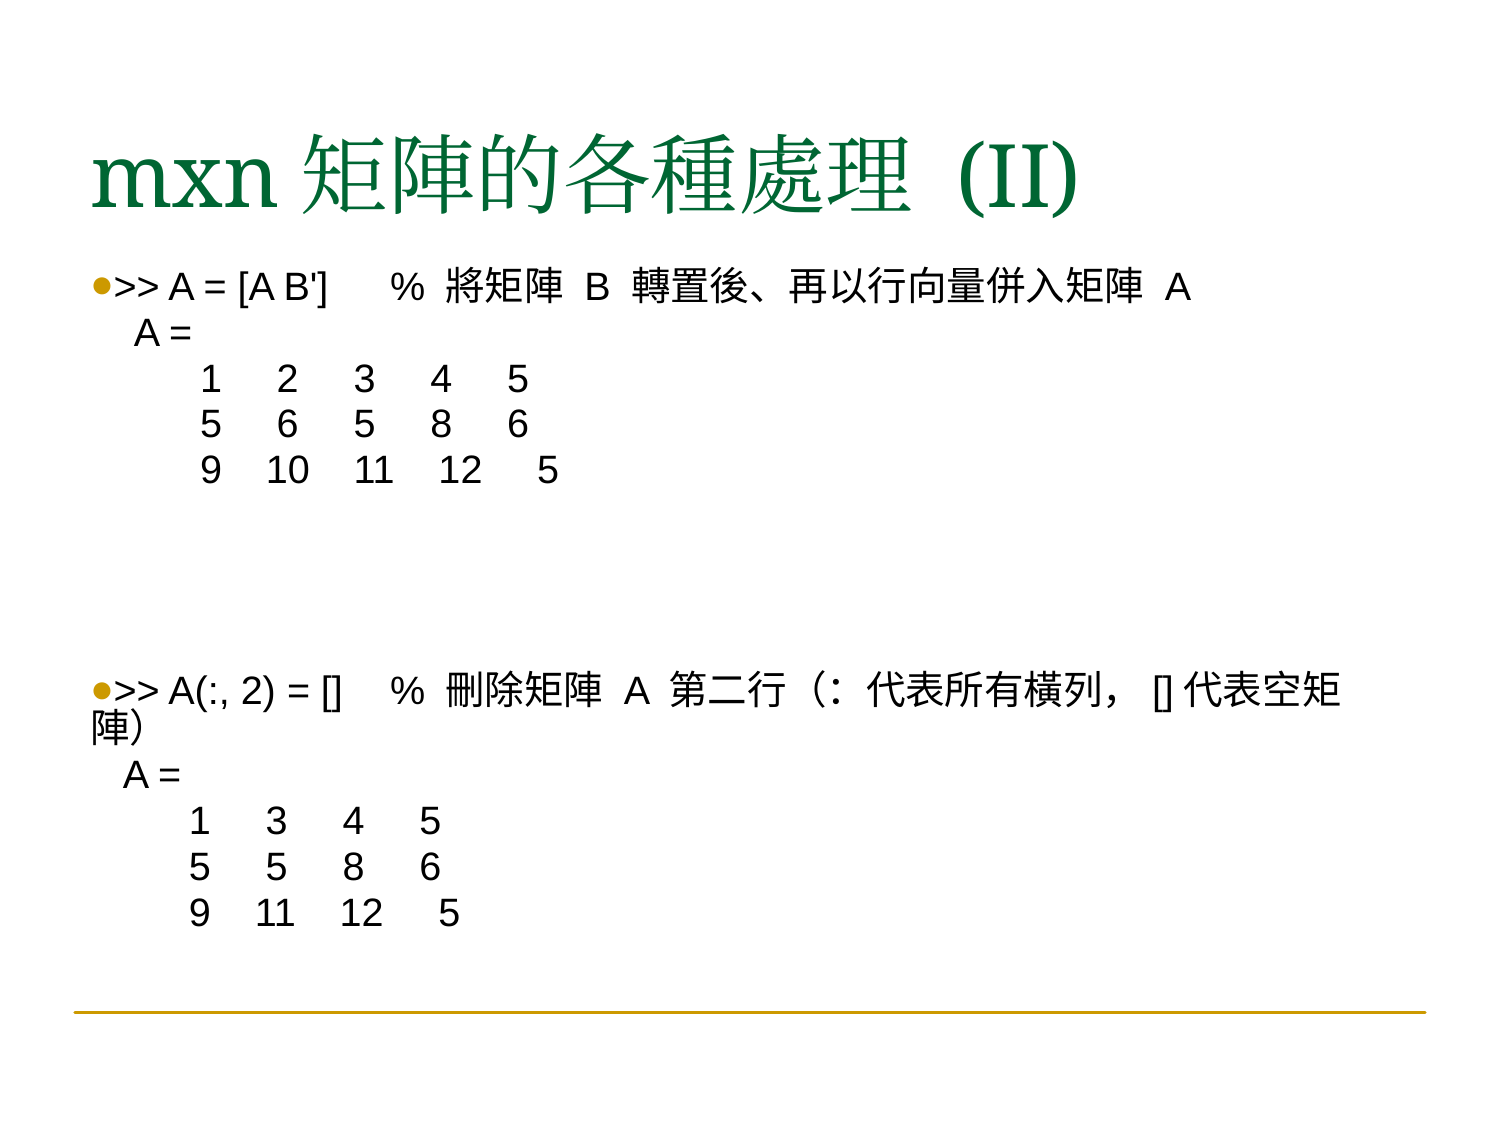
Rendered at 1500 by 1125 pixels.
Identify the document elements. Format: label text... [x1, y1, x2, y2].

title mxn矩陣的各種處理 (II) [75, 45, 1425, 233]
list >> A = [A B'] % 將矩陣 B 轉置後、再以行向量併入矩陣 A A = 1 2 3 4 5 5 6 5 8 6 9 10 11 12 5 >> A(:, 2) = [] % 刪除矩陣 A 第二行（：代表所有橫列，[]代表空矩陣） A = 1 3 4 5 5 5 8 6 9 11 12 5 [75, 262, 1425, 1006]
